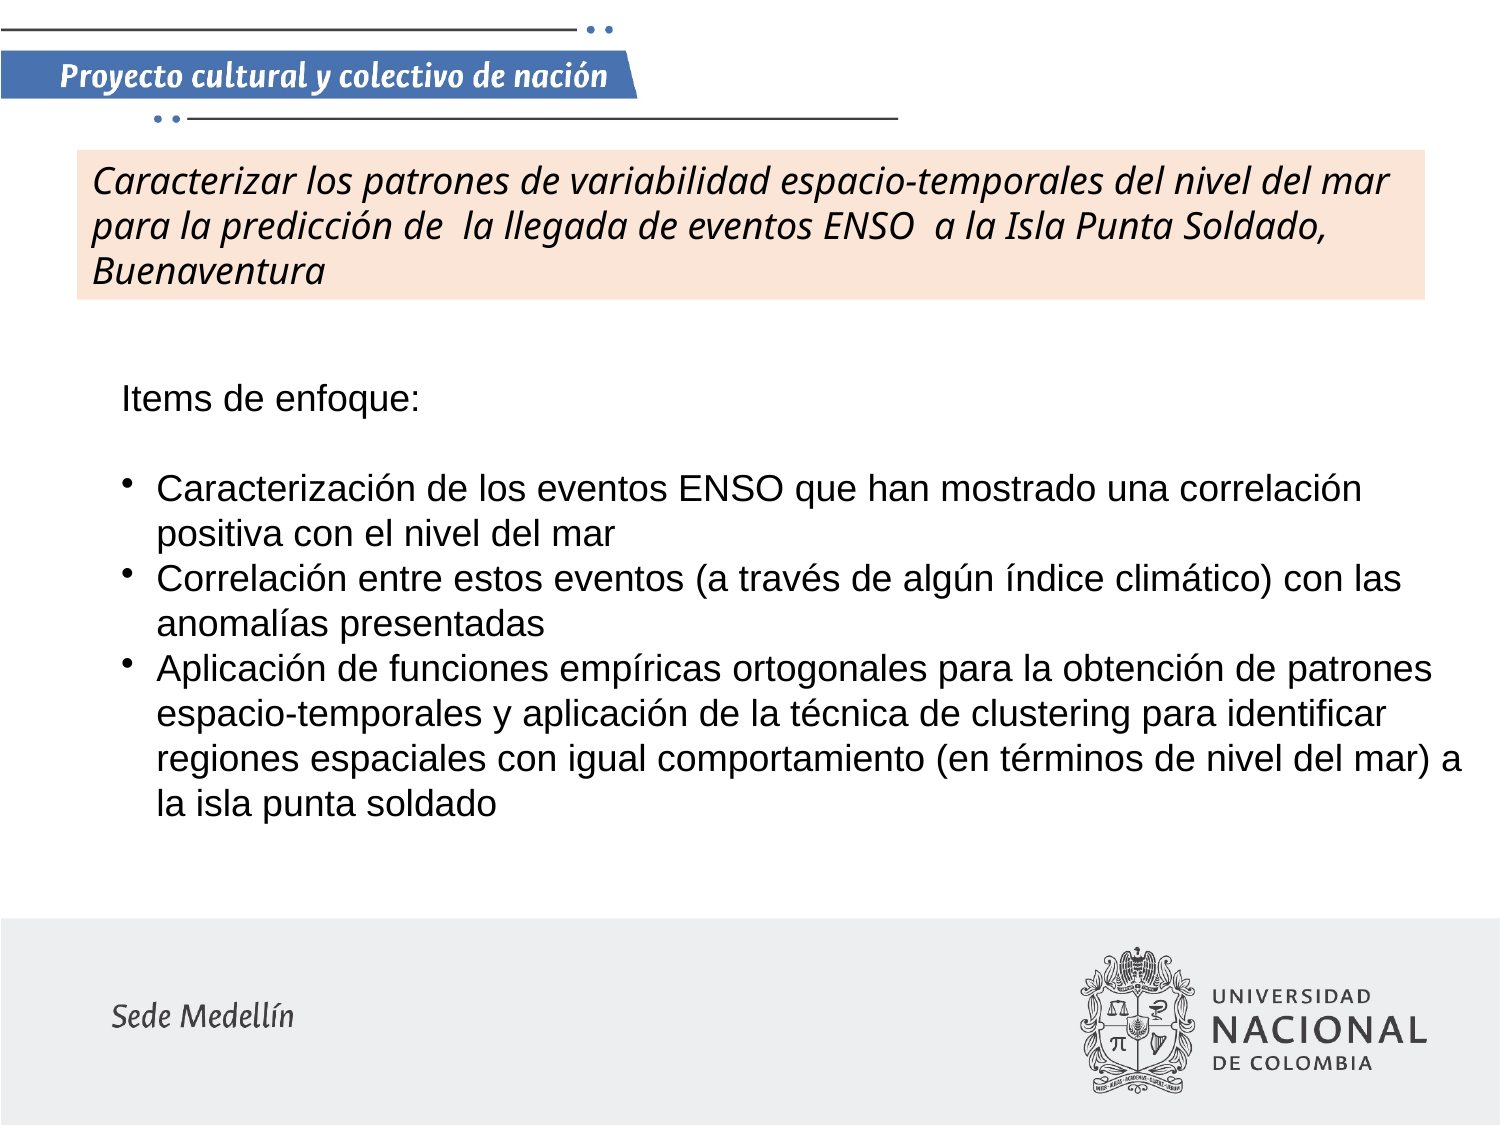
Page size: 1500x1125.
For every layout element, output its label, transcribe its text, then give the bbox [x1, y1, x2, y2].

picture [1, 0, 1500, 1125]
text_box Items de enfoque: Caracterización de los eventos ENSO que han mostrado una correlación positiva con el nivel del mar Correlación entre estos eventos (a través de algún índice climático) con las anomalías presentadas Aplicación de funciones empíricas ortogonales para la obtención de patrones espacio-temporales y aplicación de la técnica de clustering para identificar regiones espaciales con igual comportamiento (en términos de nivel del mar) a la isla punta soldado [106, 366, 1489, 843]
text_box Caracterizar los patrones de variabilidad espacio-temporales del nivel del mar para la predicción de la llegada de eventos ENSO a la Isla Punta Soldado, Buenaventura [77, 149, 1425, 300]
